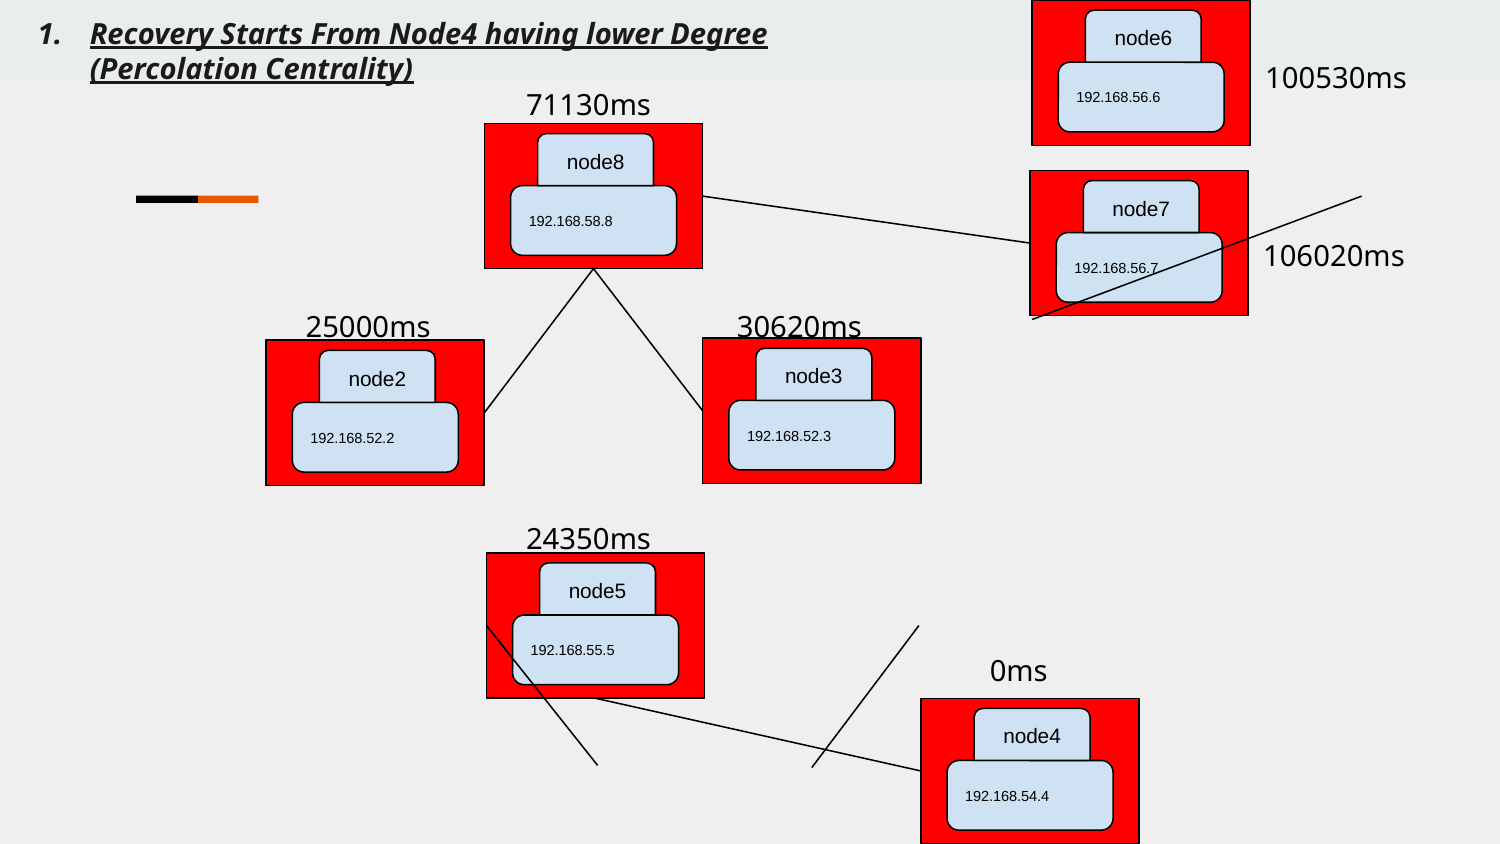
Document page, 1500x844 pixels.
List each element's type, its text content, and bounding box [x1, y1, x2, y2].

text_box [1032, 0, 1251, 146]
text_box [1030, 170, 1249, 316]
text_box 0ms [975, 637, 1108, 689]
text_box 192.168.58.8 [510, 185, 677, 256]
text_box Recovery Starts From Node4 having lower Degree (Percolation Centrality) [0, 0, 862, 124]
text_box node2 [319, 350, 436, 403]
text_box 192.168.55.5 [512, 615, 679, 685]
text_box 192.168.56.6 [1058, 62, 1225, 132]
text_box 106020ms [1248, 221, 1422, 269]
text_box 25000ms [290, 293, 464, 341]
text_box 192.168.52.3 [728, 400, 895, 470]
text_box 192.168.56.7 [1056, 232, 1223, 303]
text_box 30620ms [722, 293, 895, 341]
text_box node3 [755, 348, 872, 401]
text_box node8 [537, 133, 654, 186]
text_box [266, 340, 485, 486]
text_box 192.168.54.4 [947, 760, 1114, 831]
text_box 100530ms [1250, 44, 1424, 92]
text_box node6 [1085, 10, 1202, 63]
text_box 71130ms [511, 71, 685, 119]
text_box node5 [539, 562, 656, 615]
text_box node7 [1083, 180, 1200, 233]
text_box [920, 698, 1140, 844]
text_box [486, 552, 705, 699]
text_box [484, 124, 703, 269]
text_box 24350ms [511, 505, 685, 553]
text_box node4 [974, 708, 1091, 761]
text_box 192.168.52.2 [292, 402, 459, 473]
text_box [702, 338, 921, 484]
